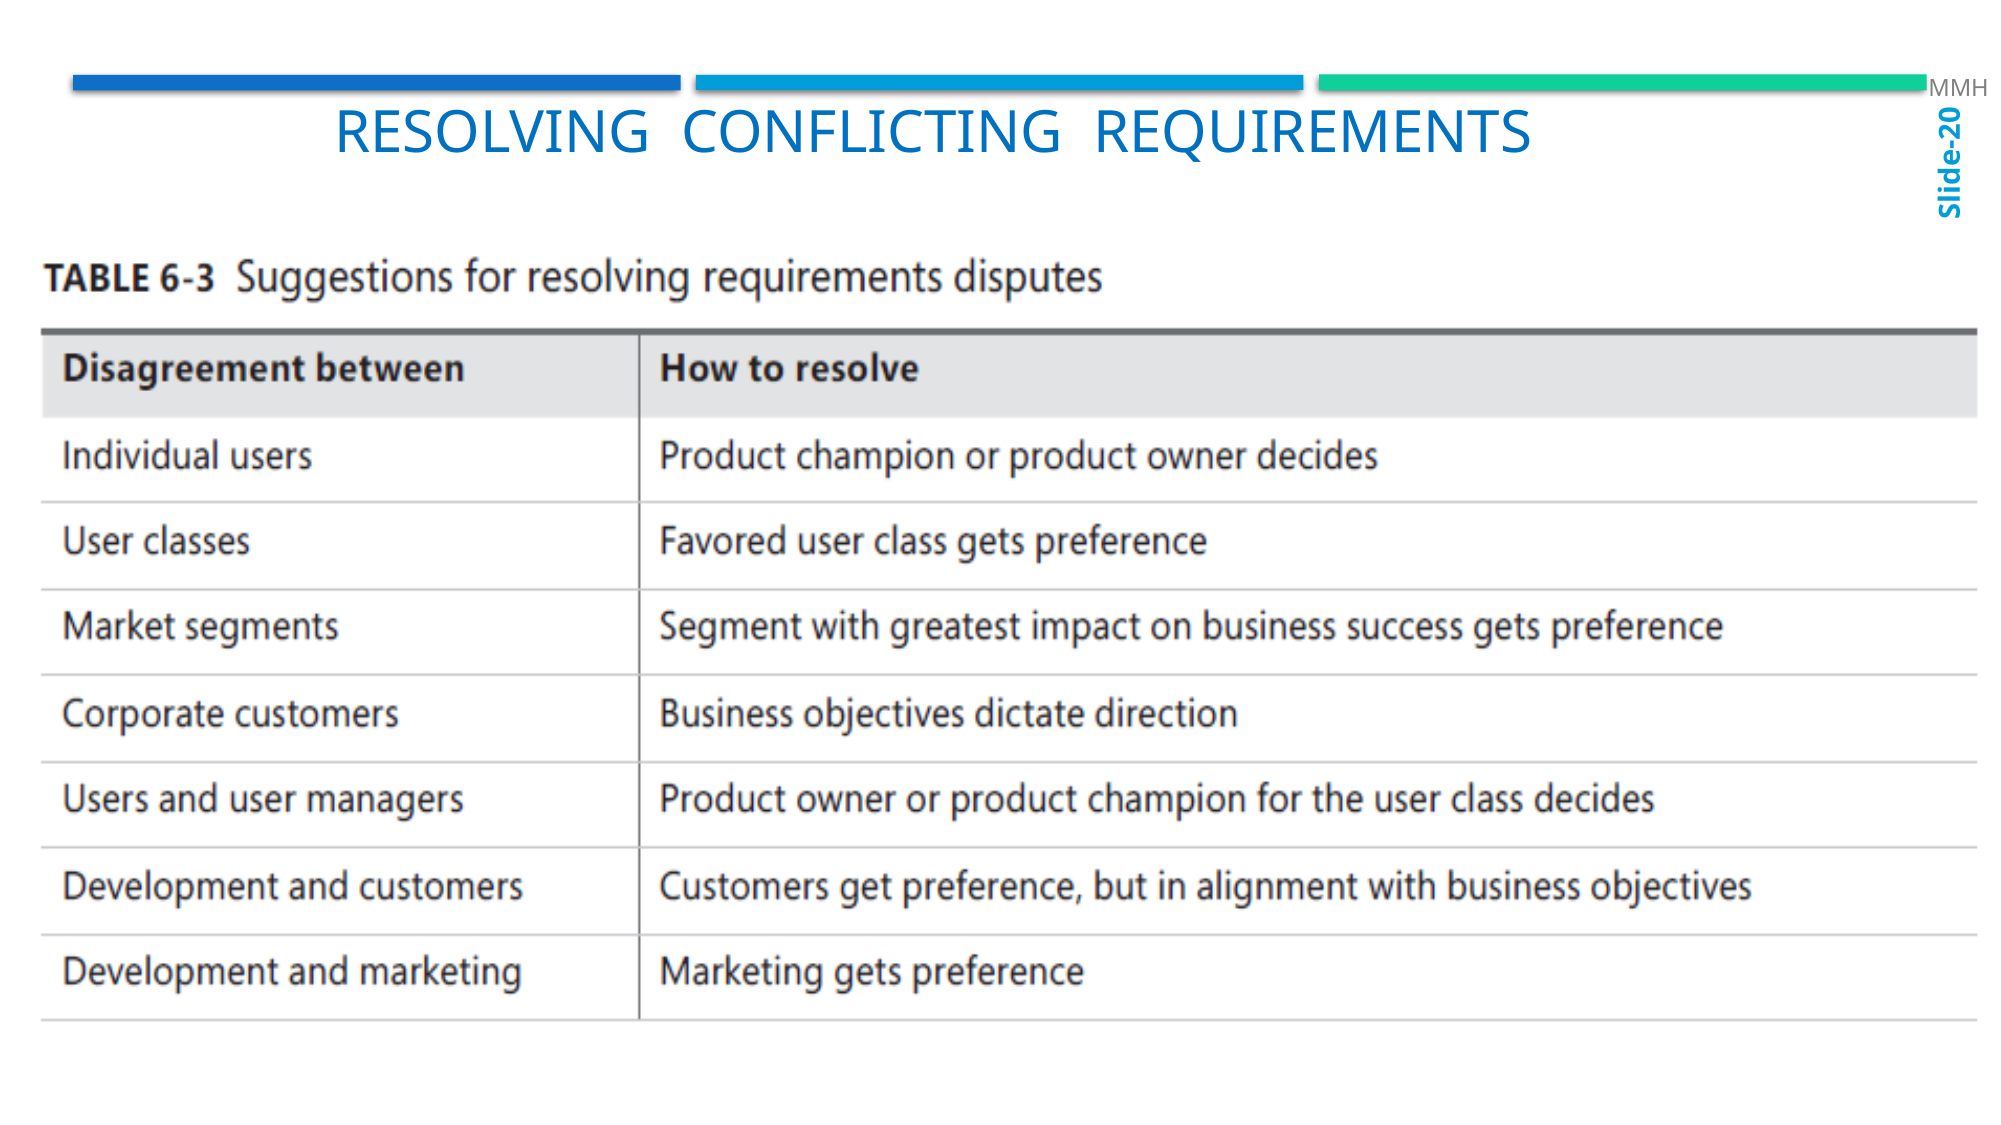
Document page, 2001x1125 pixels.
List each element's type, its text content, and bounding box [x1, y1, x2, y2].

title Resolving conflicting requirements [29, 83, 1839, 172]
text_box MMH [1900, 64, 2000, 110]
text_box Slide-20 [1930, 110, 1972, 245]
picture [28, 246, 2000, 1029]
